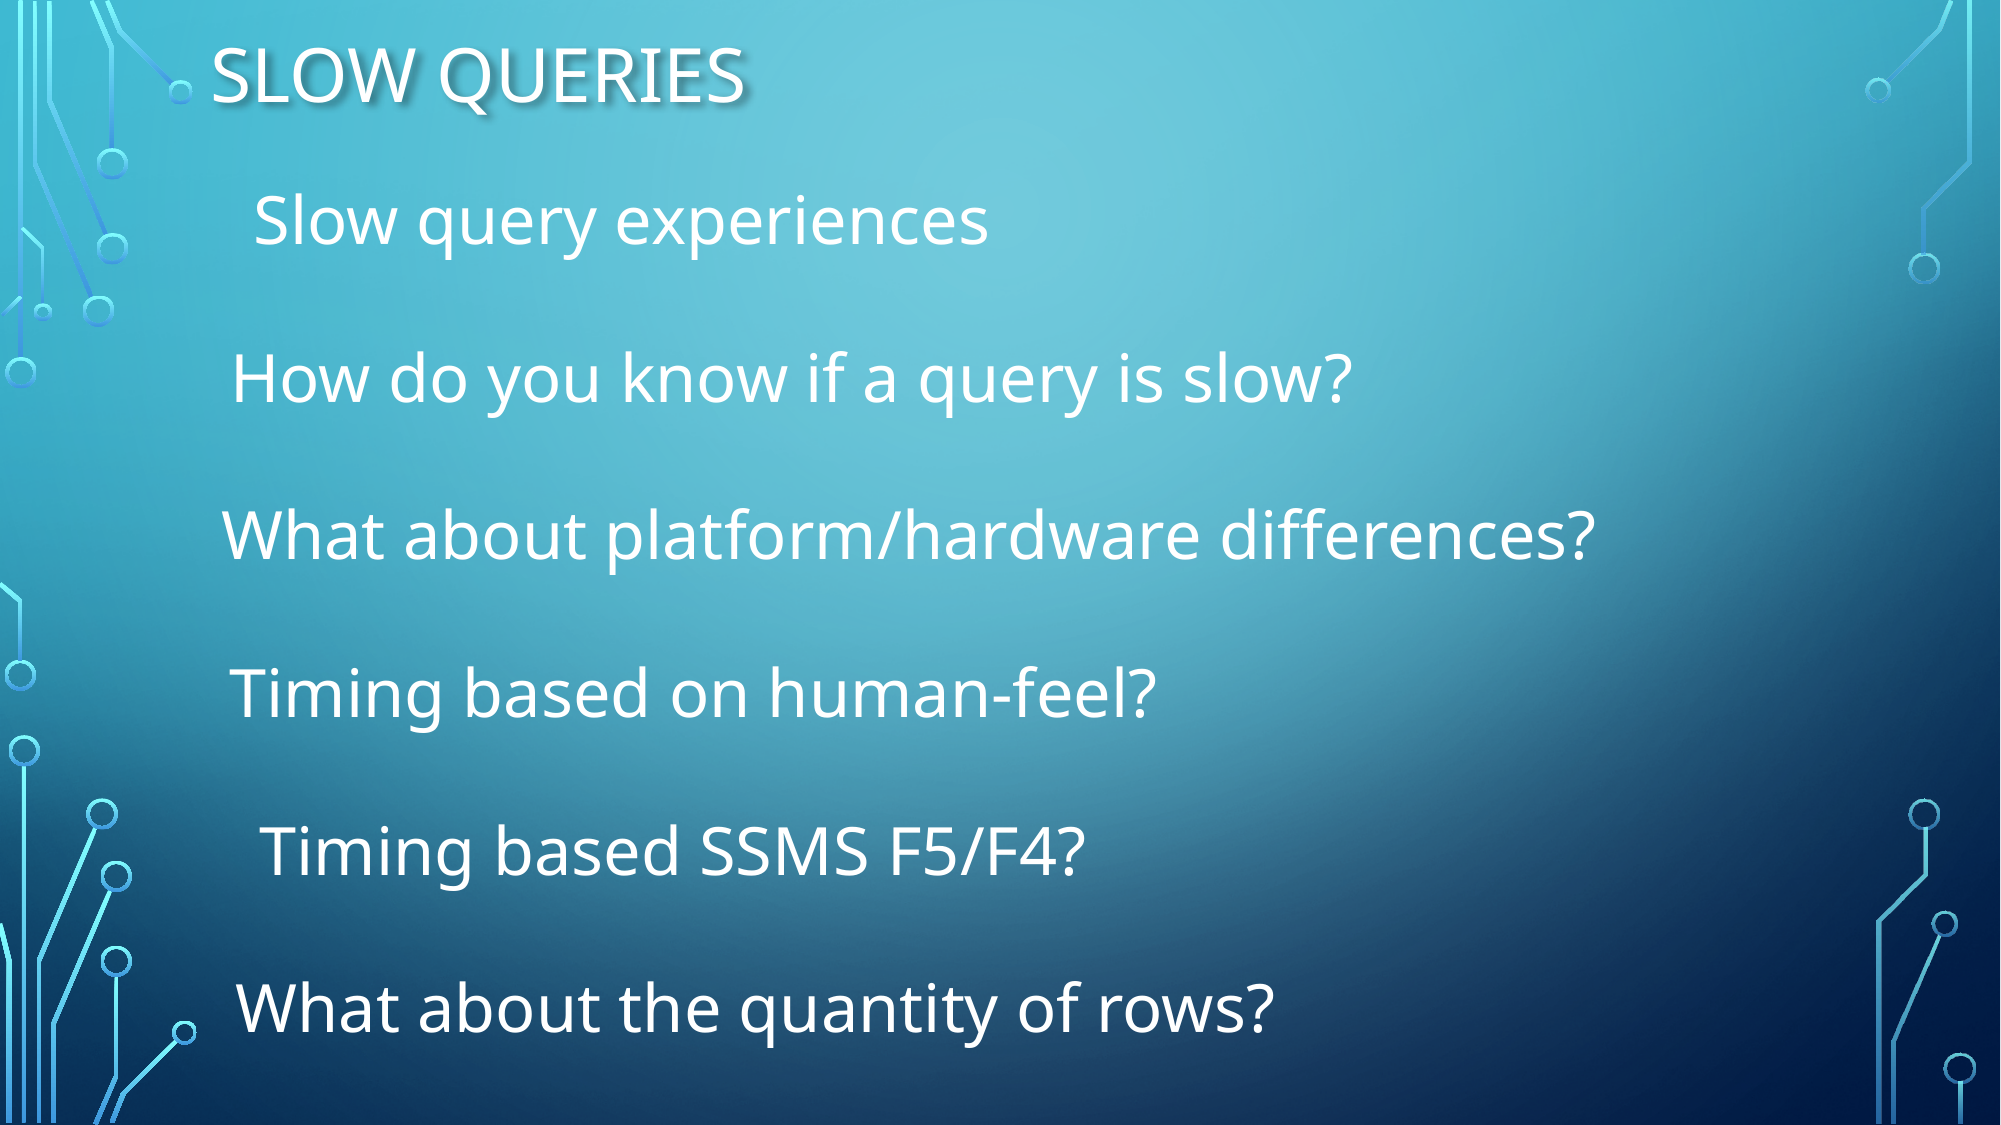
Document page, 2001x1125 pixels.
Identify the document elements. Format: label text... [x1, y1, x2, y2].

text_box What about platform/hardware differences? [206, 485, 1613, 581]
text_box Slow query experiences [239, 170, 1006, 266]
title Slow Queries [195, 24, 1854, 133]
text_box Timing based on human-feel? [214, 643, 1174, 738]
text_box What about the quantity of rows? [220, 958, 1292, 1054]
text_box Timing based SSMS F5/F4? [245, 800, 1103, 896]
text_box How do you know if a query is slow? [215, 328, 1370, 423]
